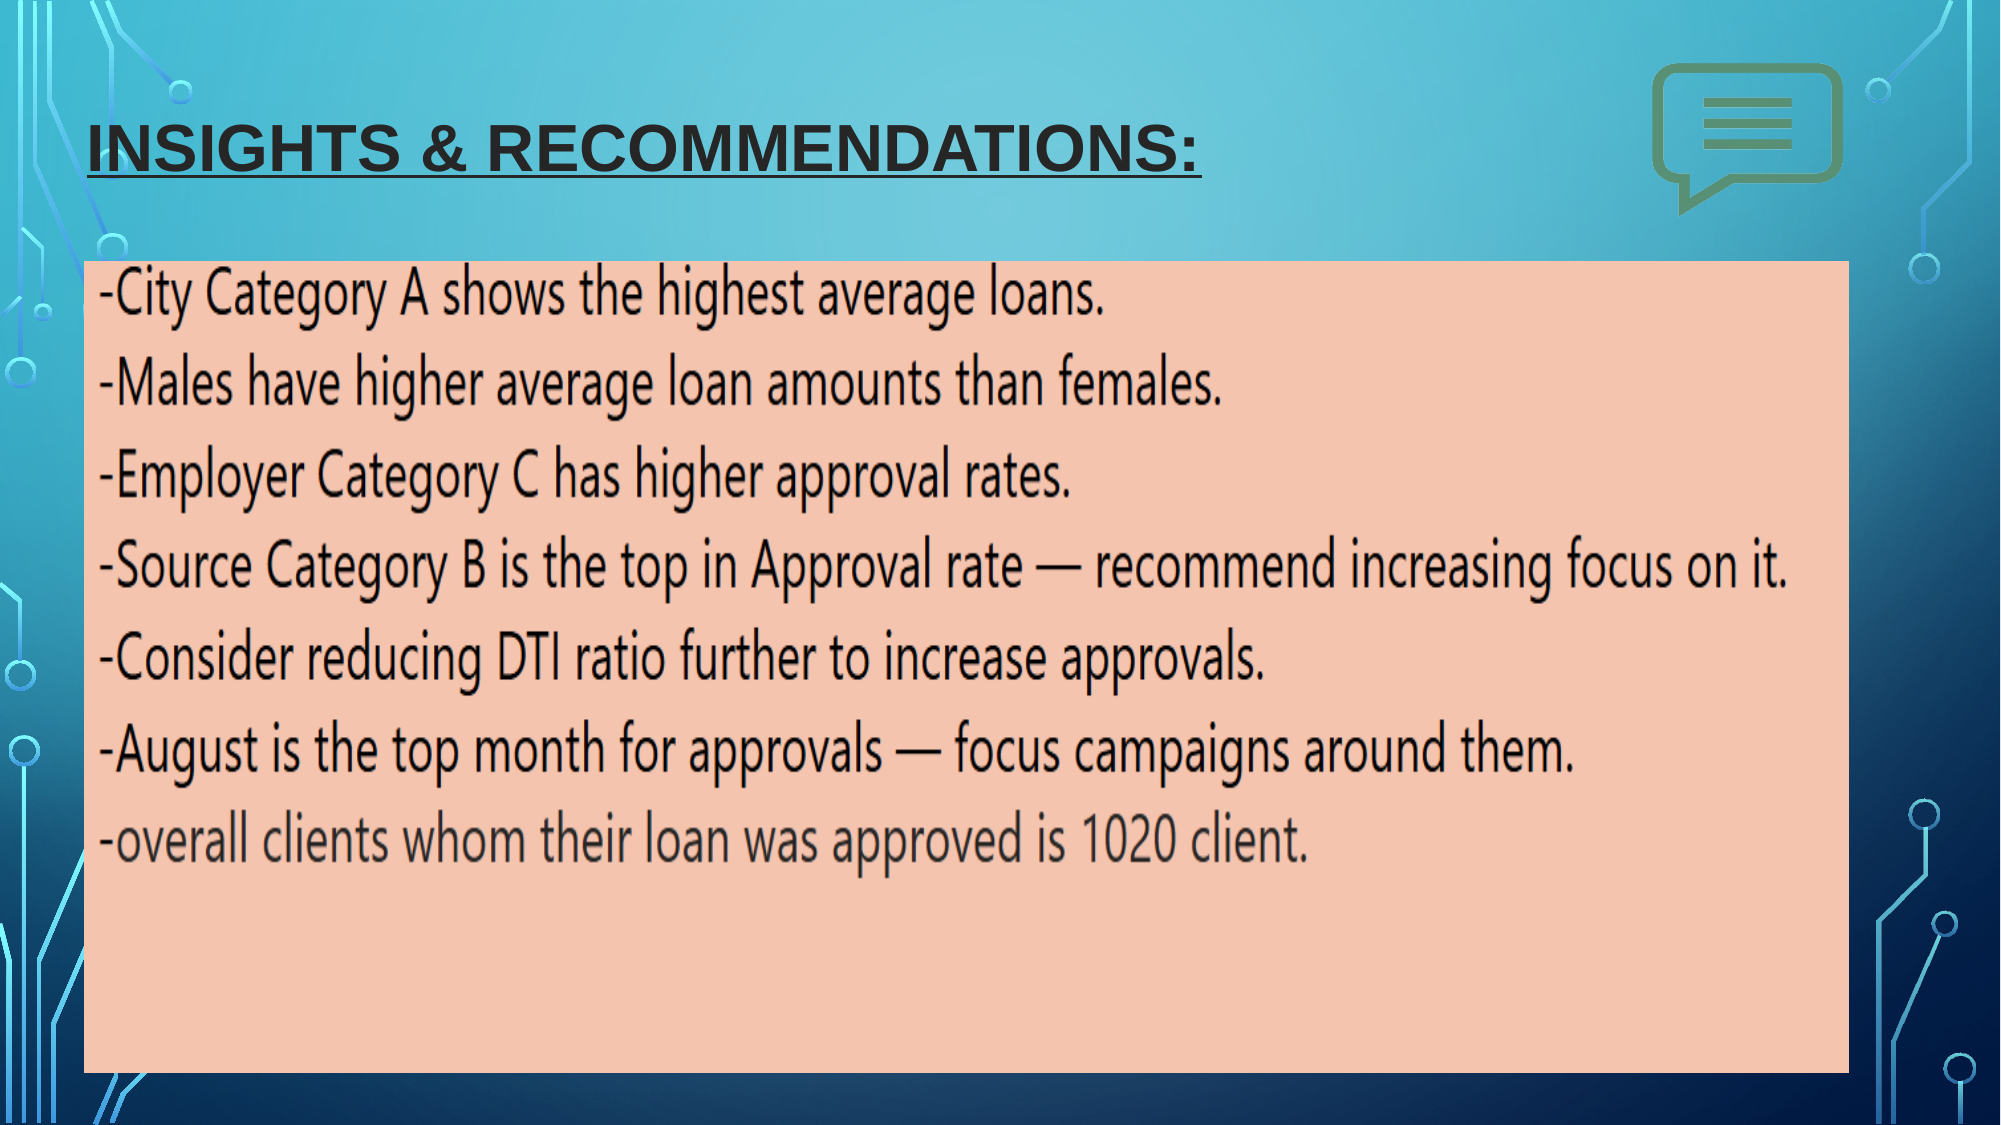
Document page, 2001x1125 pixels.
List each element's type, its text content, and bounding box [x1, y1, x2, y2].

title Insights & Recommendations: [71, 36, 1722, 262]
picture [84, 261, 1849, 1074]
picture [1646, 51, 1849, 229]
